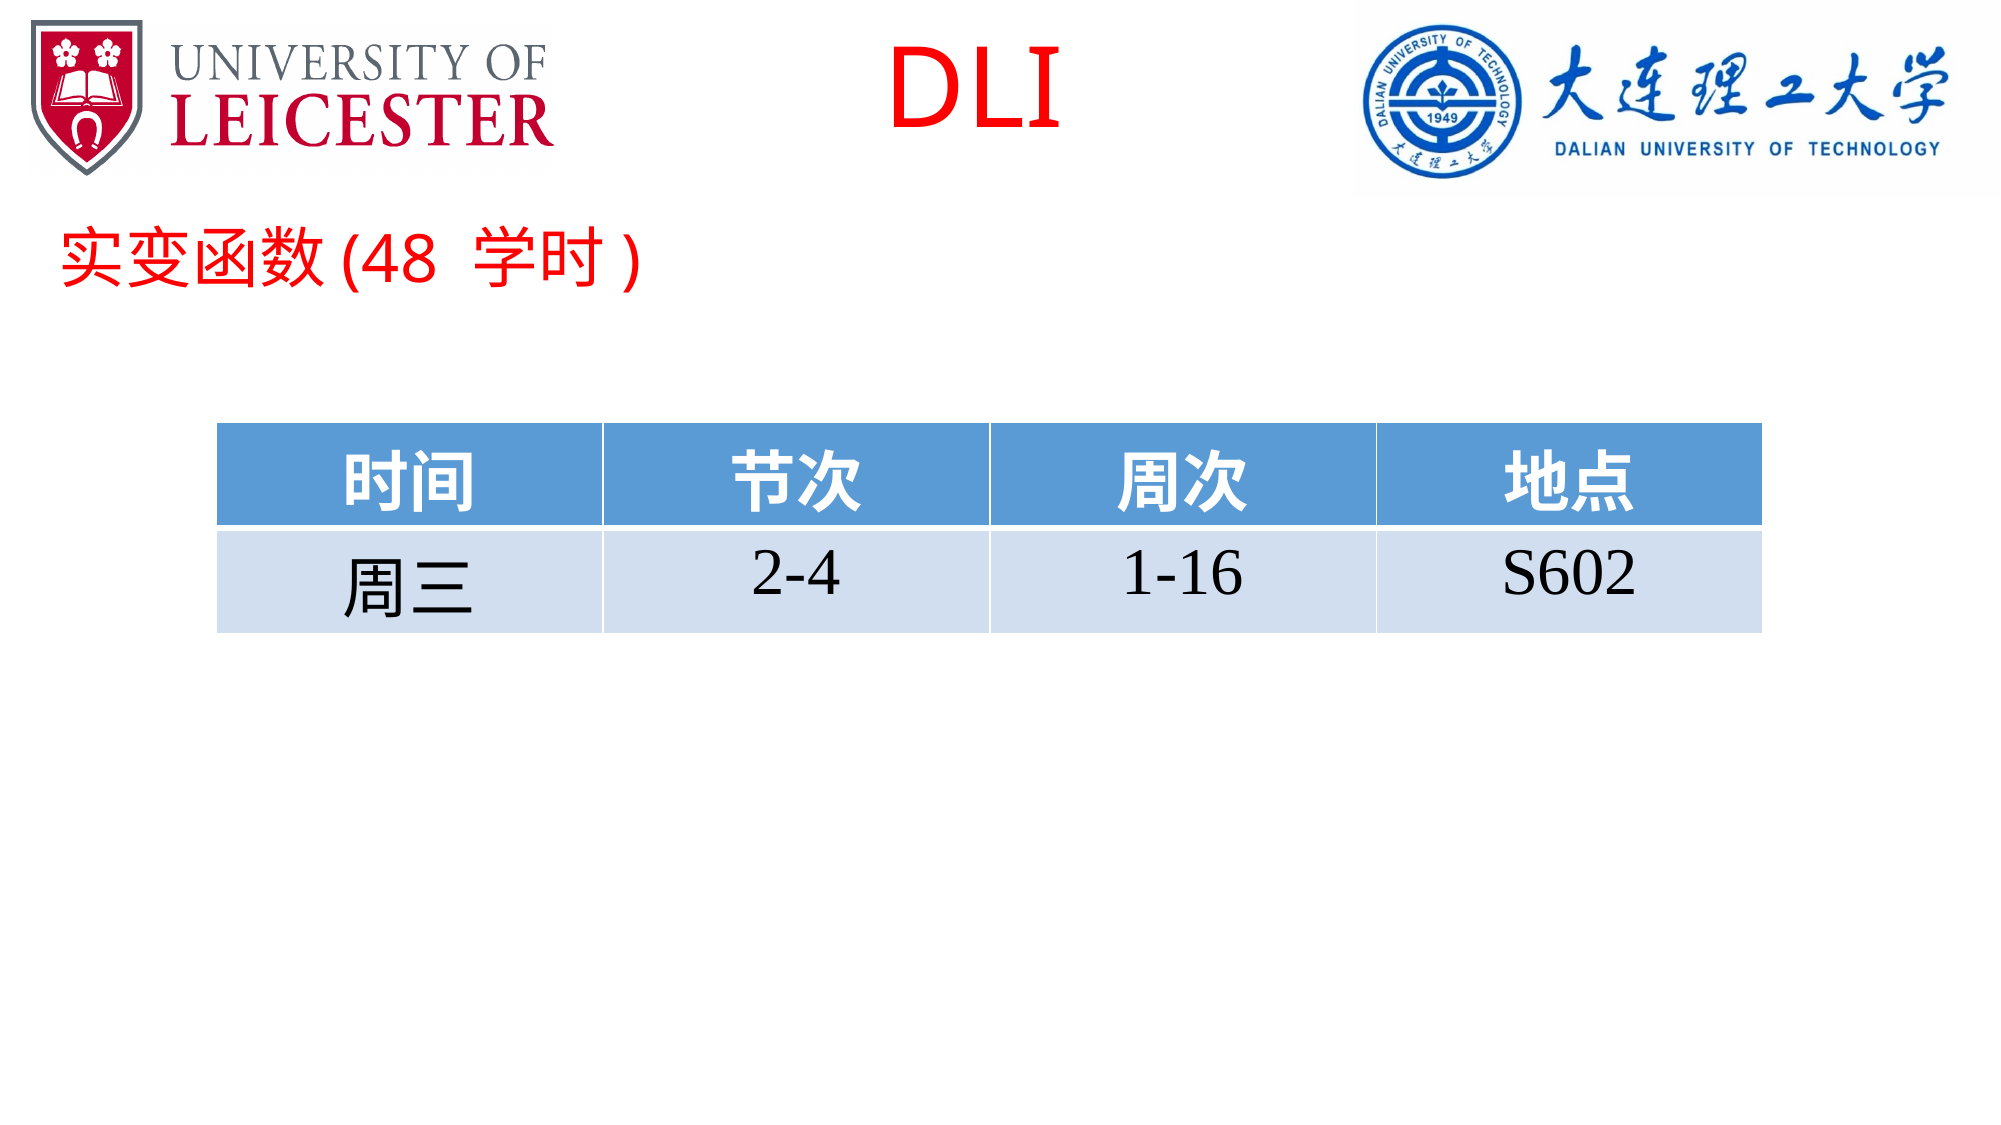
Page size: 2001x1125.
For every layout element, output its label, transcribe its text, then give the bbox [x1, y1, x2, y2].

text_box DLI [571, 7, 1353, 158]
table_header 周次 [991, 423, 1376, 525]
table_header 地点 [1377, 423, 1762, 525]
picture [1353, 0, 2000, 197]
table_cell 1-16 [991, 531, 1376, 633]
table_header 节次 [604, 423, 989, 525]
table_header 时间 [217, 423, 602, 525]
table_cell 2-4 [604, 531, 989, 633]
table_cell S602 [1377, 531, 1762, 633]
picture [31, 20, 554, 176]
table_cell 周三 [217, 531, 602, 633]
subtitle 实变函数(48 学时) [43, 217, 1904, 1077]
